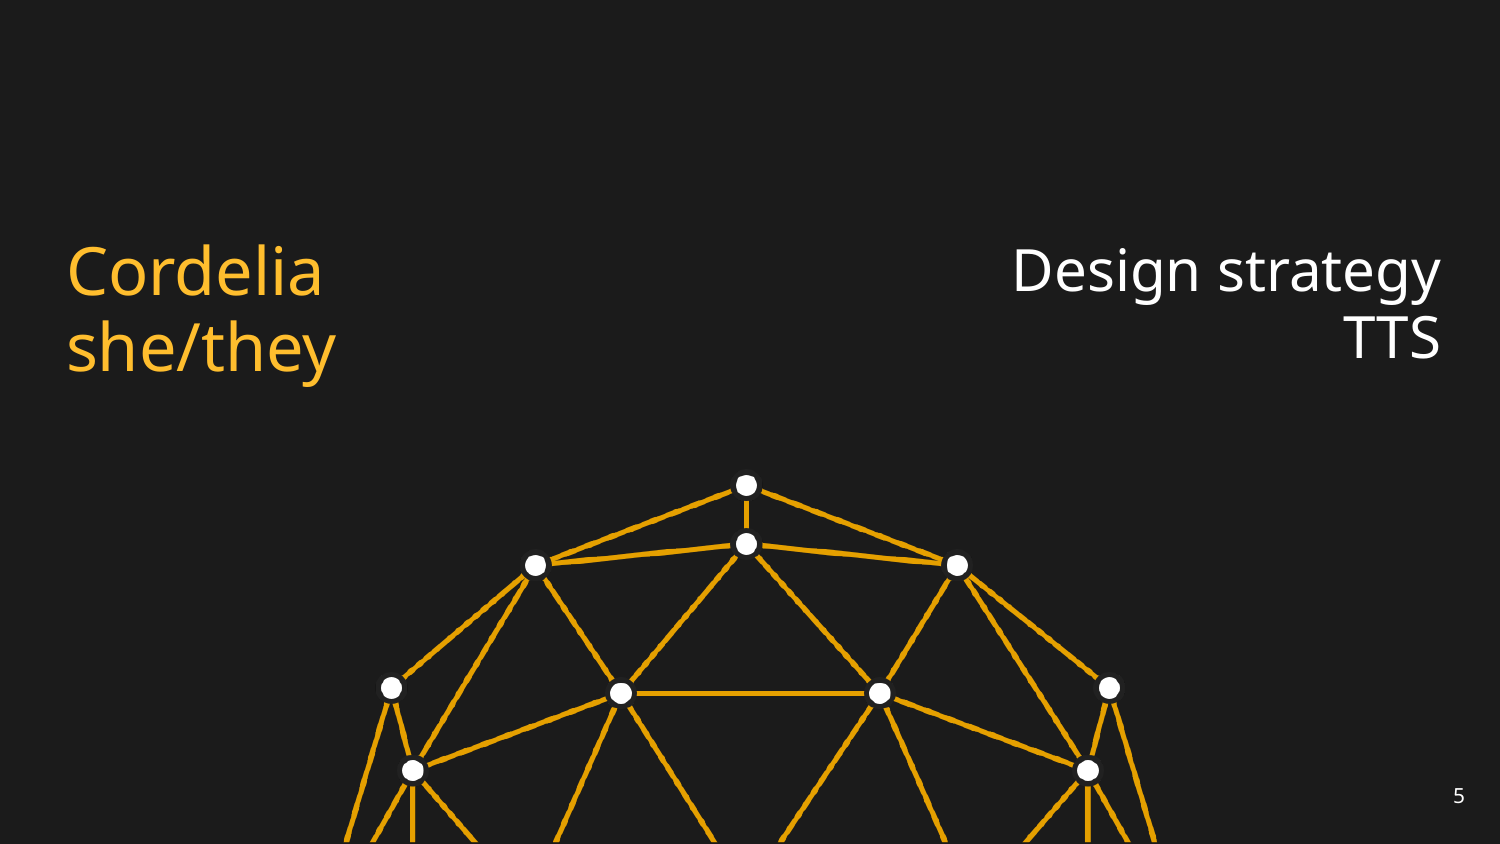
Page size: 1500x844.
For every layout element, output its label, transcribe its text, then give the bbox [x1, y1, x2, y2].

slide_number 5 [1389, 764, 1480, 830]
picture [327, 469, 1173, 844]
title Cordelia she/they [51, 223, 750, 399]
subtitle Design strategy TTS [750, 223, 1457, 399]
